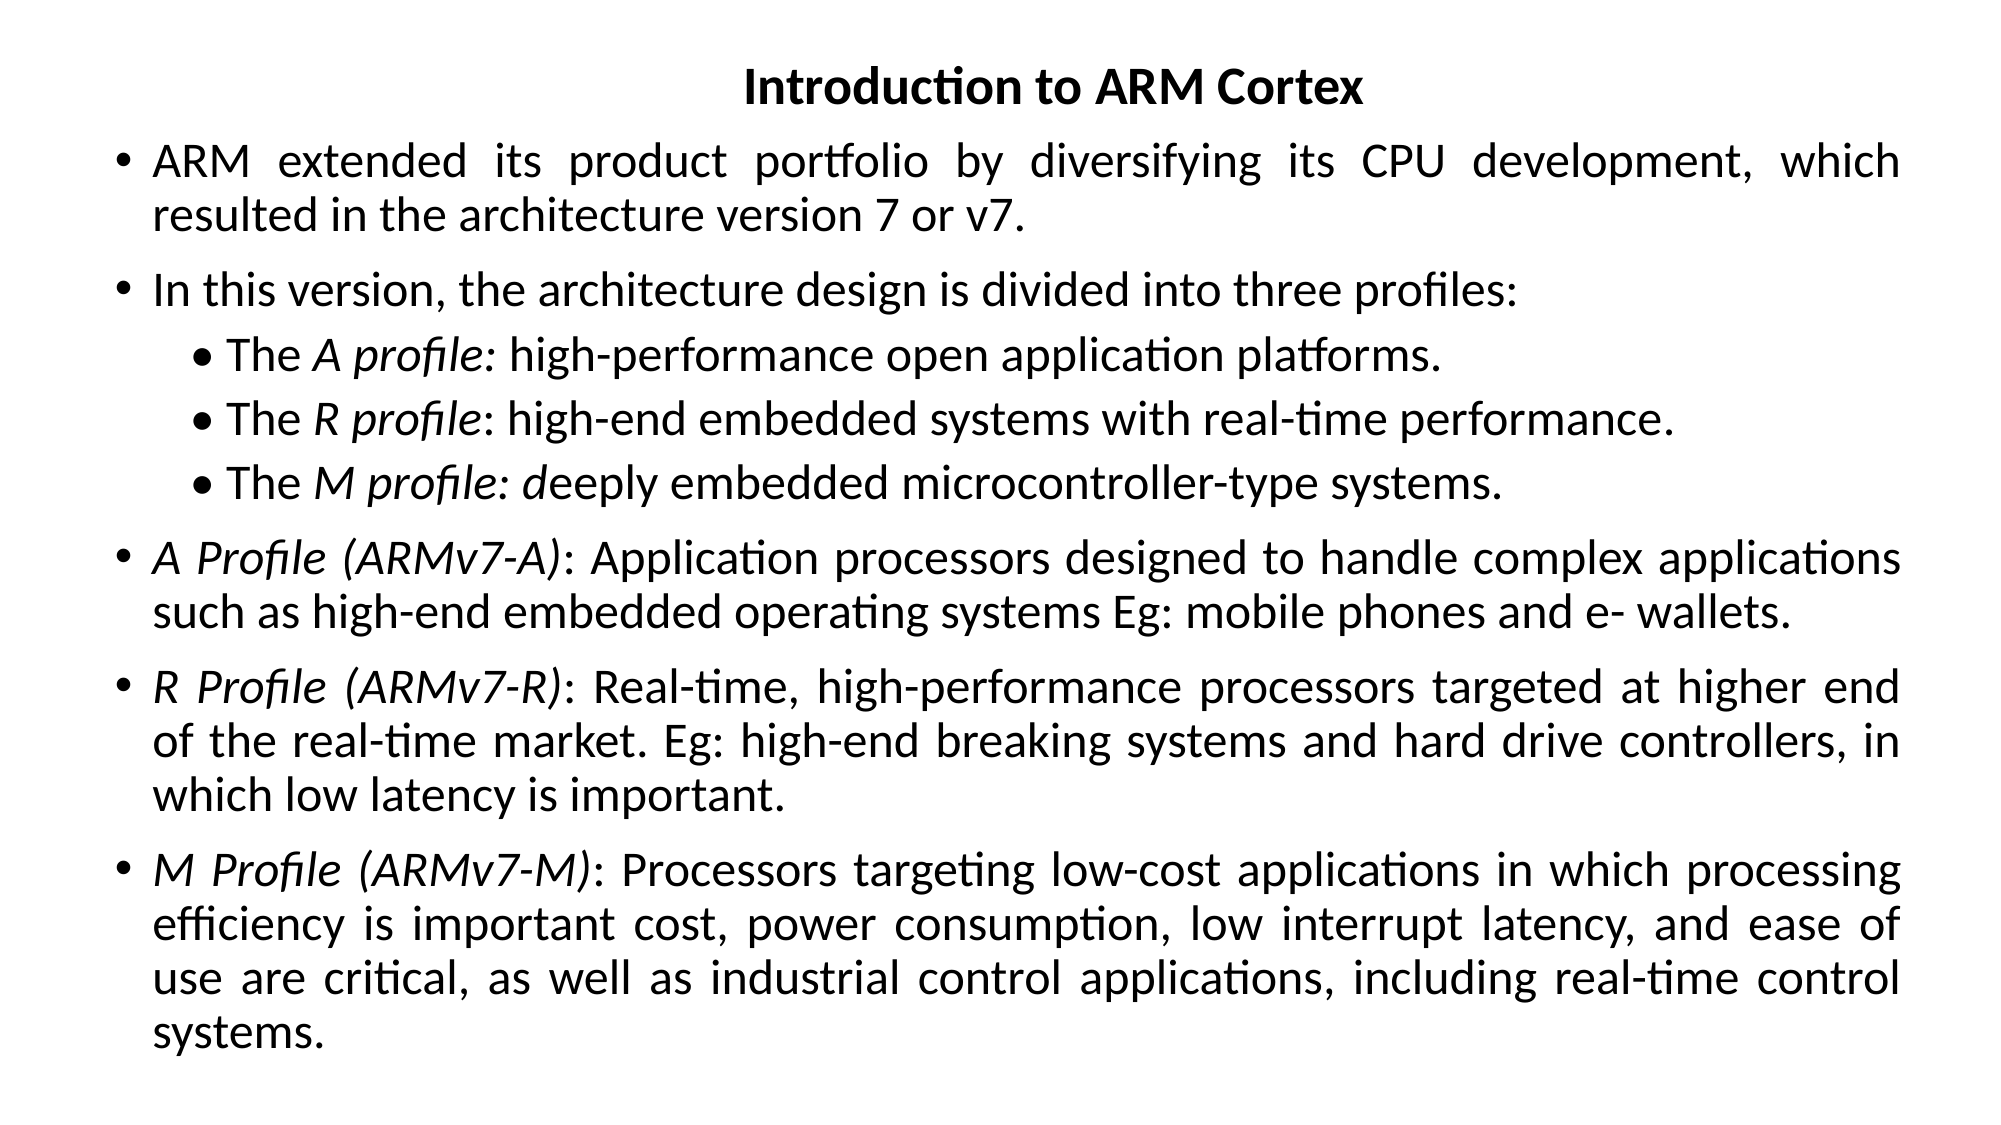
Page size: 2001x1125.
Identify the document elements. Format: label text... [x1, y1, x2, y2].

list ARM extended its product portfolio by diversifying its CPU development, which resulted in the architecture version 7 or v7. In this version, the architecture design is divided into three profiles: • The A profile: high-performance open application platforms. • The R profile: high-end embedded systems with real-time performance. • The M profile: deeply embedded microcontroller-type systems. A Profile (ARMv7-A): Application processors designed to handle complex applications such as high-end embedded operating systems Eg: mobile phones and e- wallets. R Profile (ARMv7-R): Real-time, high-performance processors targeted at higher end of the real-time market. Eg: high-end breaking systems and hard drive controllers, in which low latency is important. M Profile (ARMv7-M): Processors targeting low-cost applications in which processing efficiency is important cost, power consumption, low interrupt latency, and ease of use are critical, as well as industrial control applications, including real-time control systems. [99, 127, 1917, 1072]
title Introduction to ARM Cortex [192, 28, 1917, 127]
